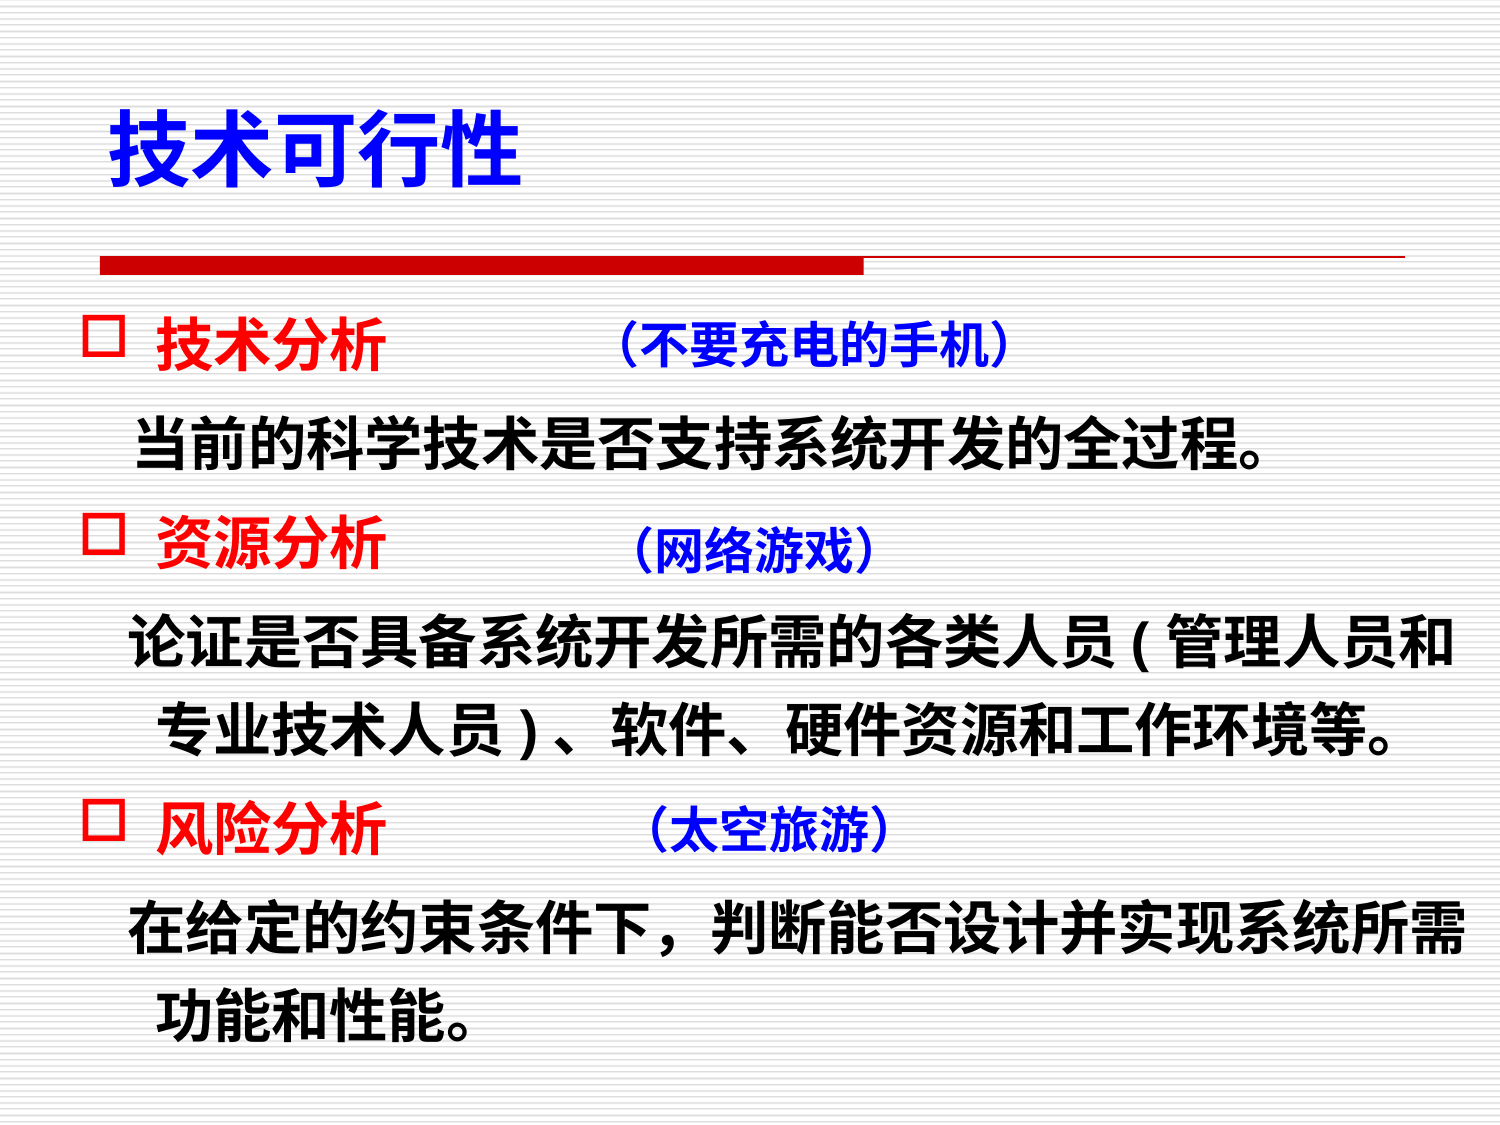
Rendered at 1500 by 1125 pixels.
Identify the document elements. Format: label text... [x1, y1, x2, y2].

text_box （不要充电的手机） [574, 291, 1055, 381]
text_box （网络游戏） [589, 496, 920, 587]
text_box 技术可行性 [92, 53, 1106, 241]
text_box 技术分析 当前的科学技术是否支持系统开发的全过程。 资源分析 论证是否具备系统开发所需的各类人员(管理人员和专业技术人员)、软件、硬件资源和工作环境等。 风险分析 在给定的约束条件下，判断能否设计并实现系统所需功能和性能。 [63, 283, 1500, 1105]
picture [0, 0, 1500, 1125]
text_box （太空旅游） [604, 776, 935, 867]
